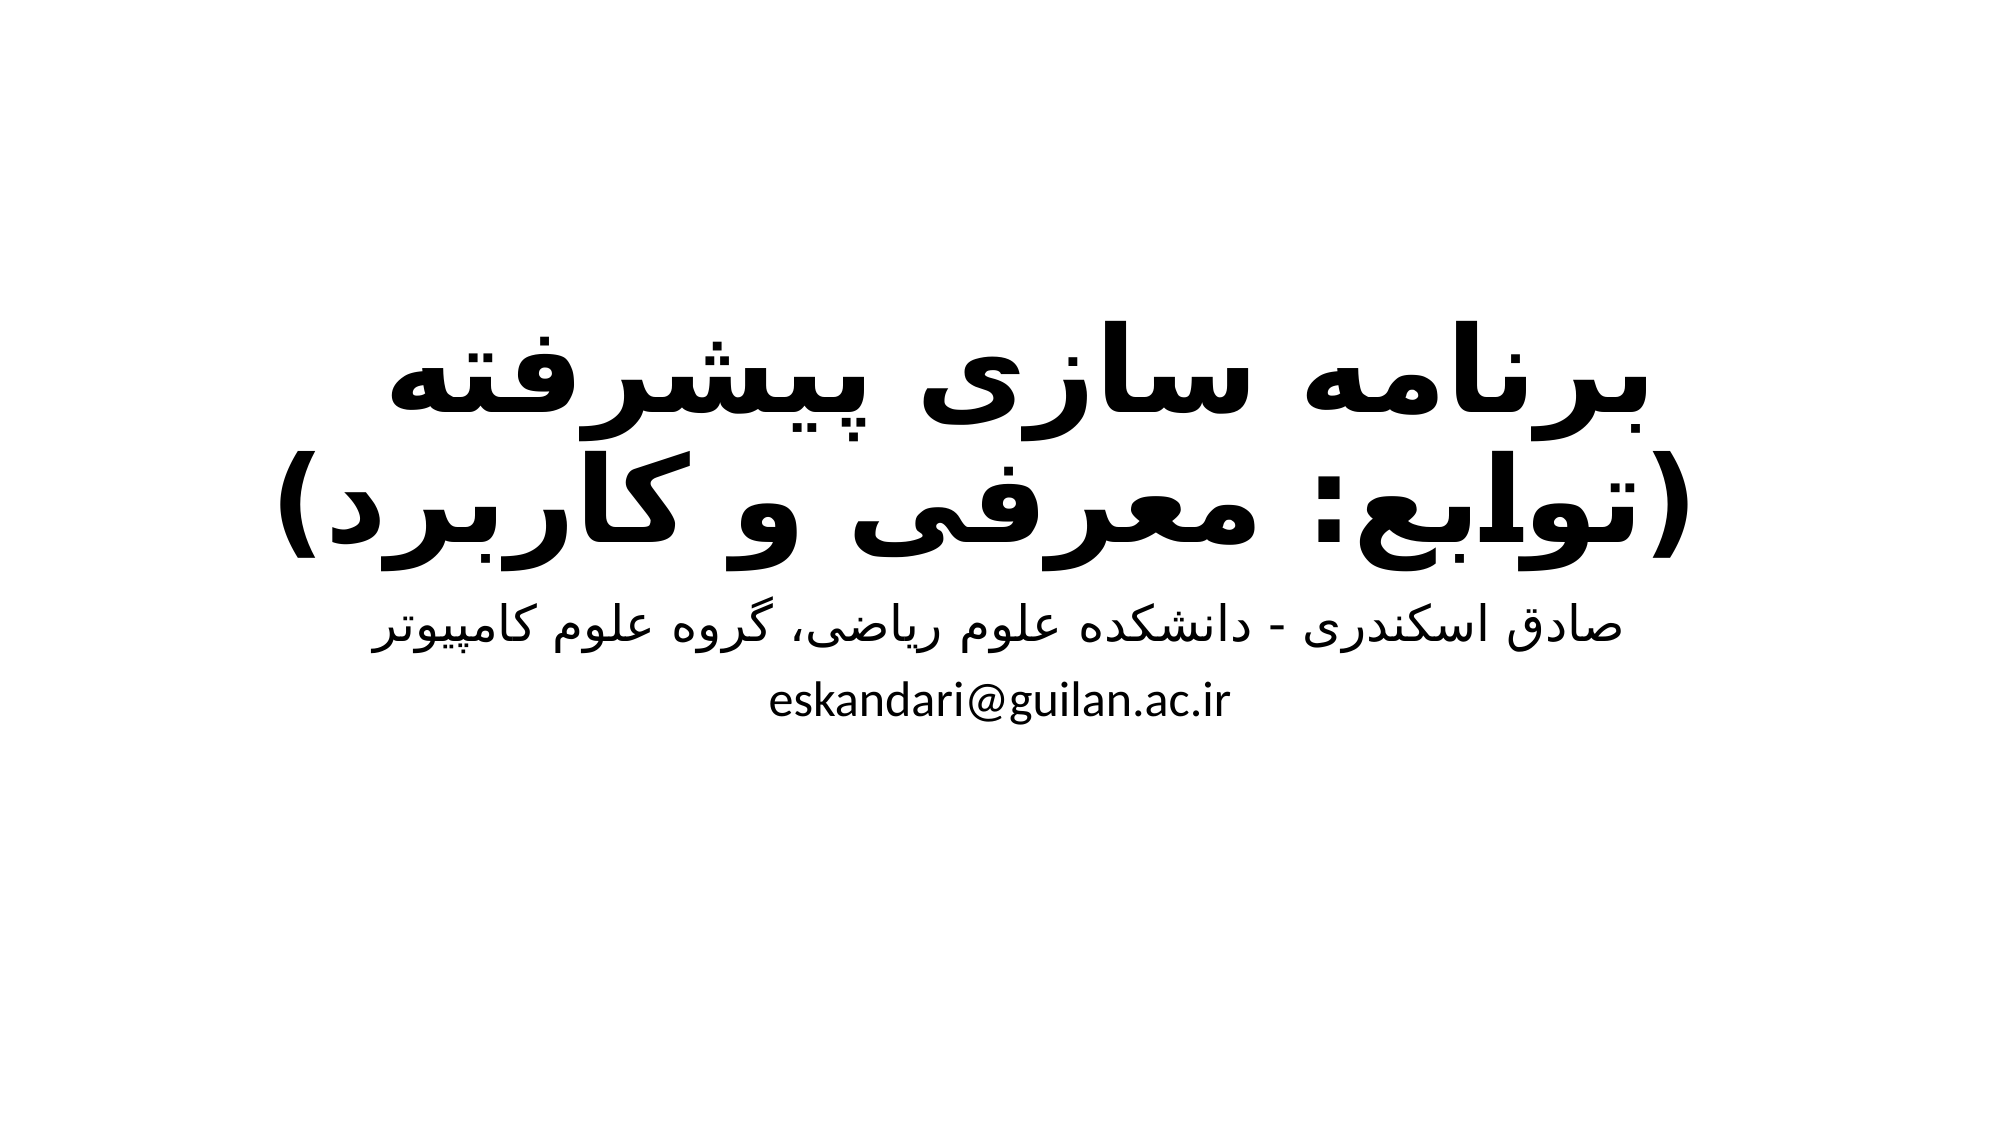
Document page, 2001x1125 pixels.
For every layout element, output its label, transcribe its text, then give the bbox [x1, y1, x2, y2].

subtitle صادق اسکندری - دانشکده علوم ریاضی، گروه علوم کامپیوتر eskandari@guilan.ac.ir [249, 590, 1750, 863]
title برنامه سازی پیشرفته (توابع: معرفی و کاربرد) [249, 184, 1750, 576]
